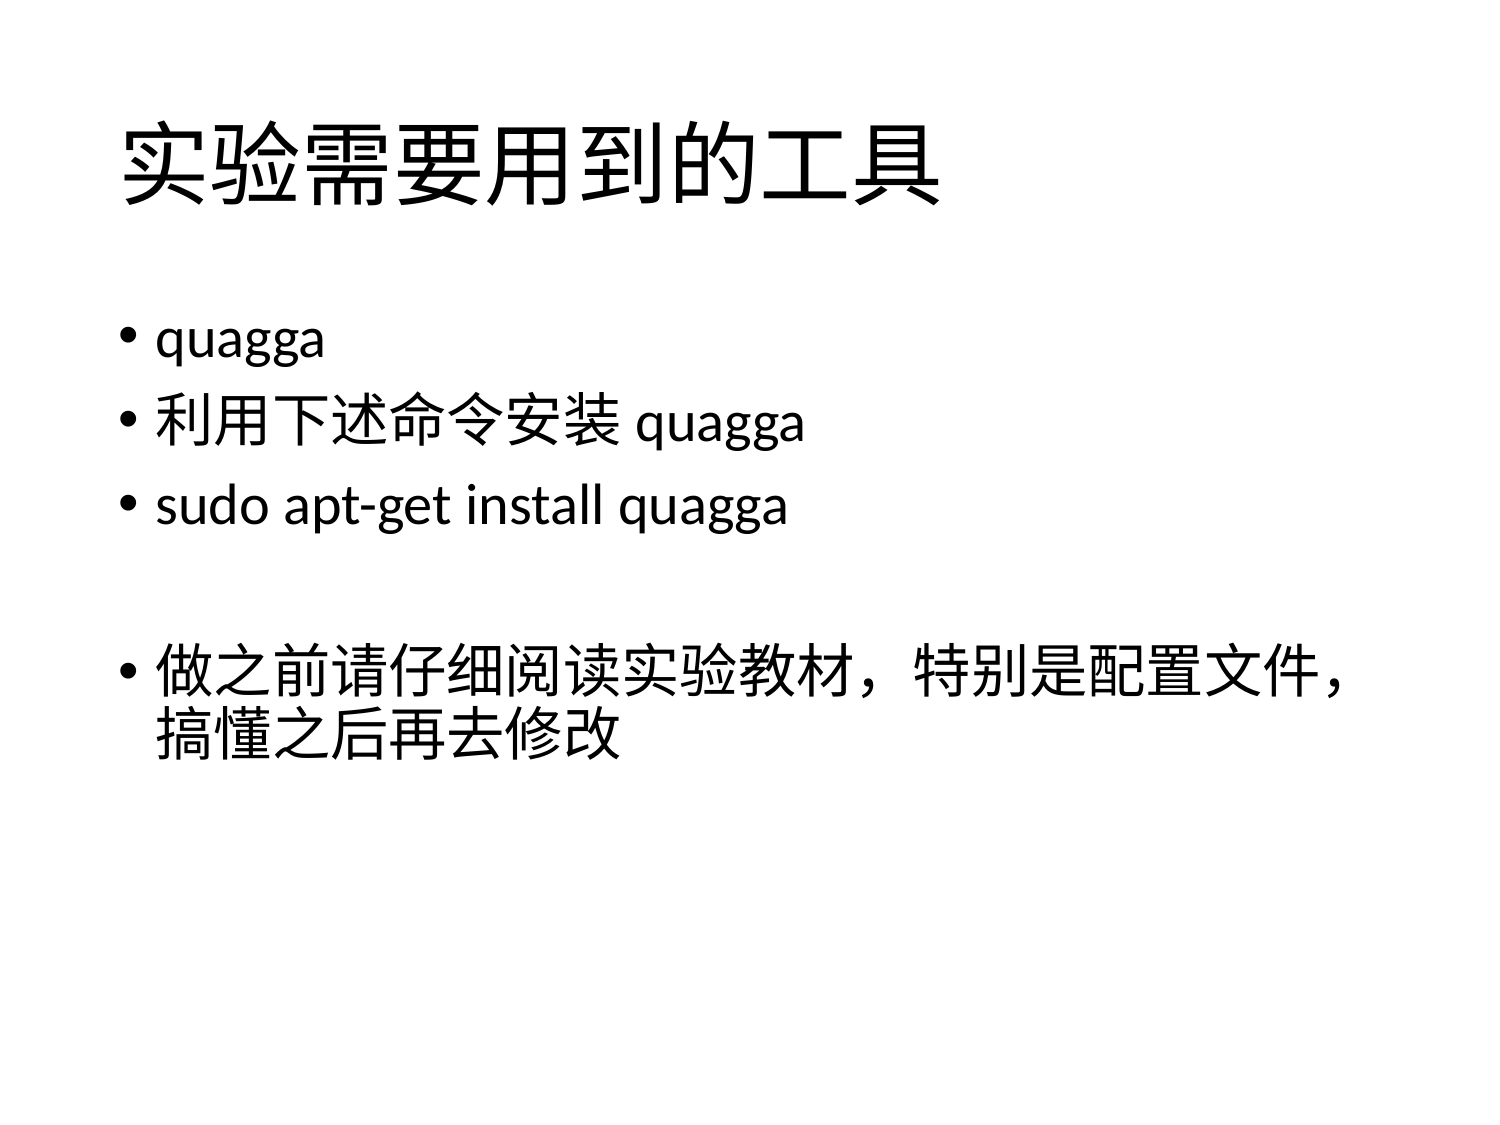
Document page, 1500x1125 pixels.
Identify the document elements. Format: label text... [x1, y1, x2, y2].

title 实验需要用到的工具 [103, 59, 1397, 278]
list quagga 利用下述命令安装quagga sudo apt-get install quagga 做之前请仔细阅读实验教材，特别是配置文件，搞懂之后再去修改 [103, 299, 1397, 1014]
